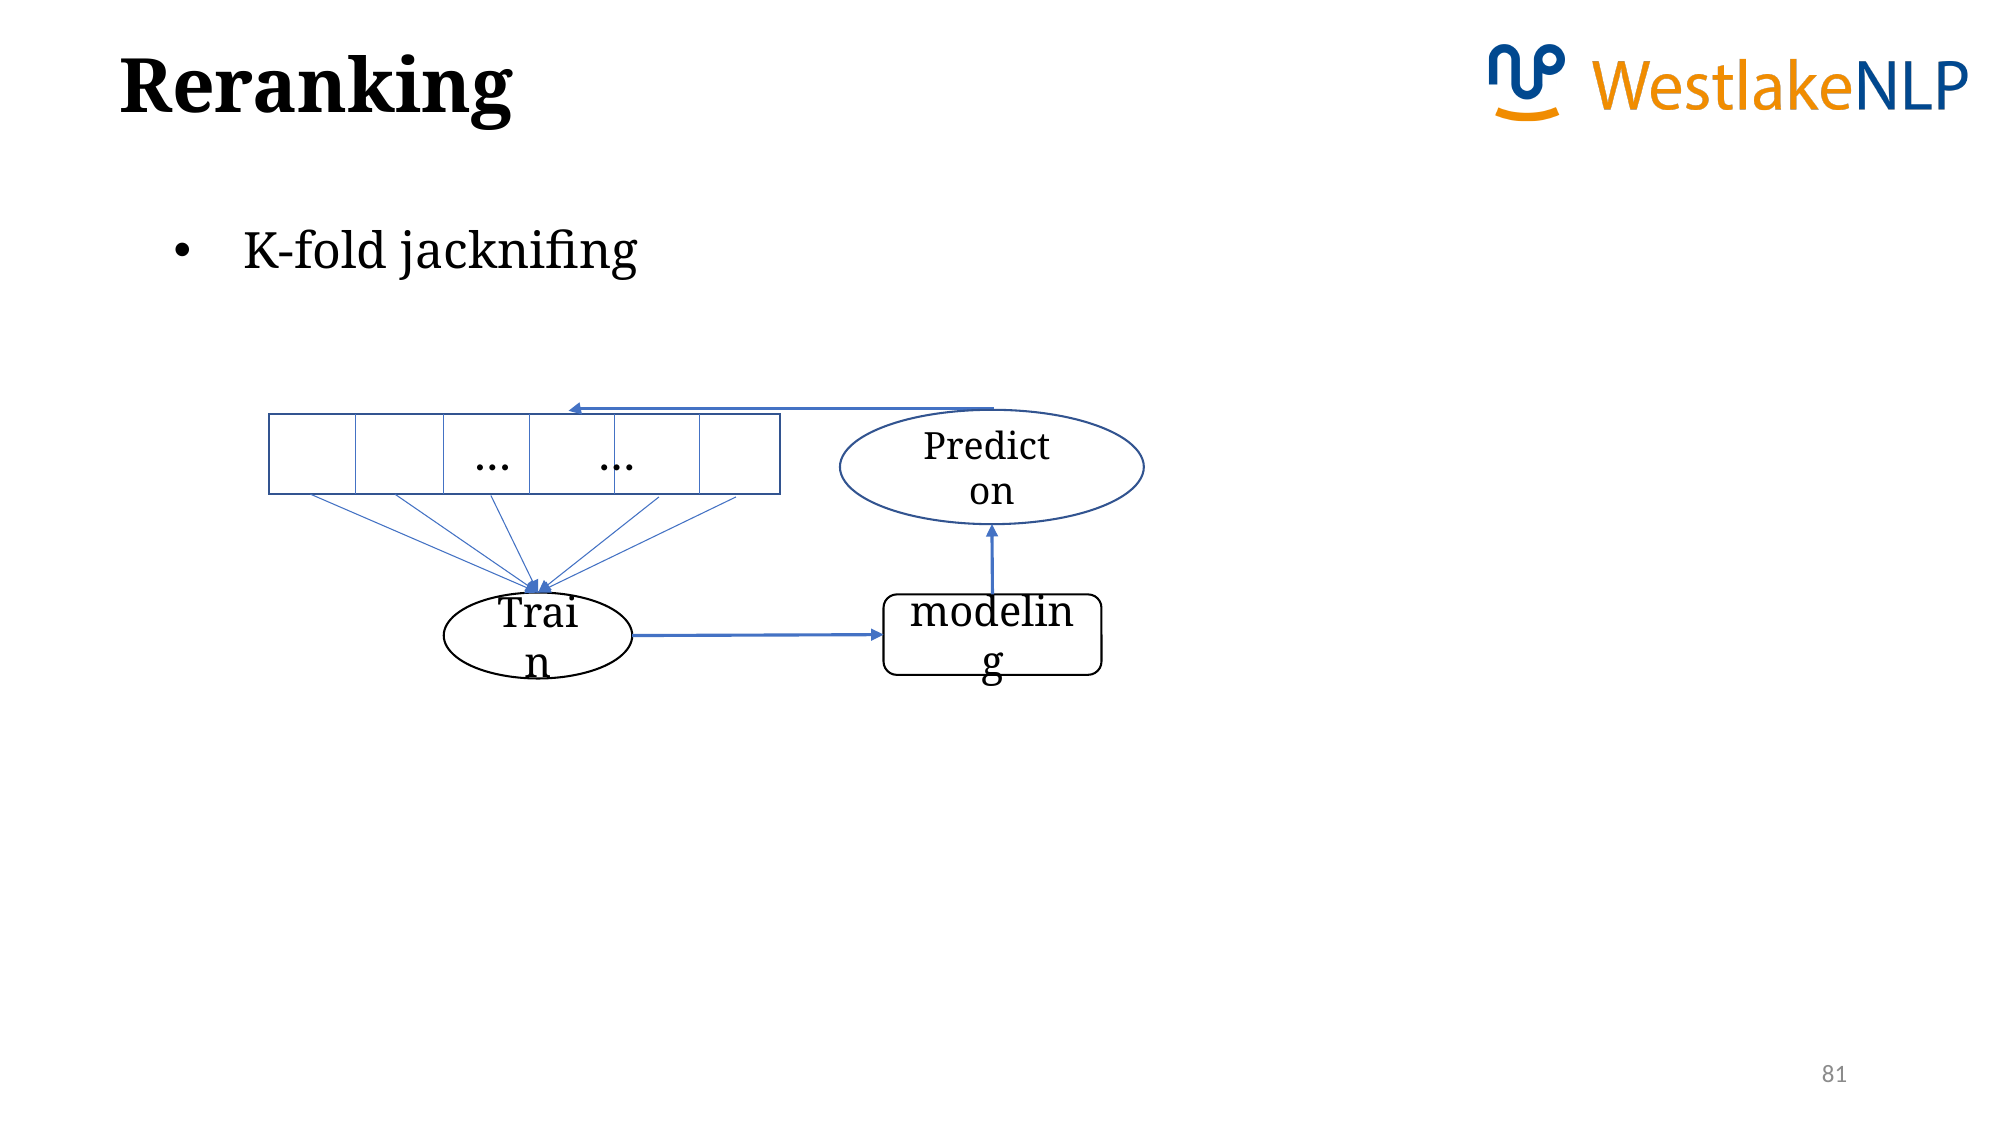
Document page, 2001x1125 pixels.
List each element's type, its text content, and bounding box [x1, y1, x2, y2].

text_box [659, 496, 736, 593]
picture [1459, 0, 2000, 170]
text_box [538, 496, 659, 593]
text_box modeling [882, 593, 1103, 676]
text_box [490, 495, 538, 593]
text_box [394, 494, 539, 593]
text_box Train [442, 593, 634, 680]
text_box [269, 414, 779, 495]
text_box Reranking [104, 30, 955, 136]
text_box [310, 494, 394, 593]
text_box K-fold jacknifing [158, 181, 654, 287]
slide_number 81 [1412, 1042, 1863, 1103]
